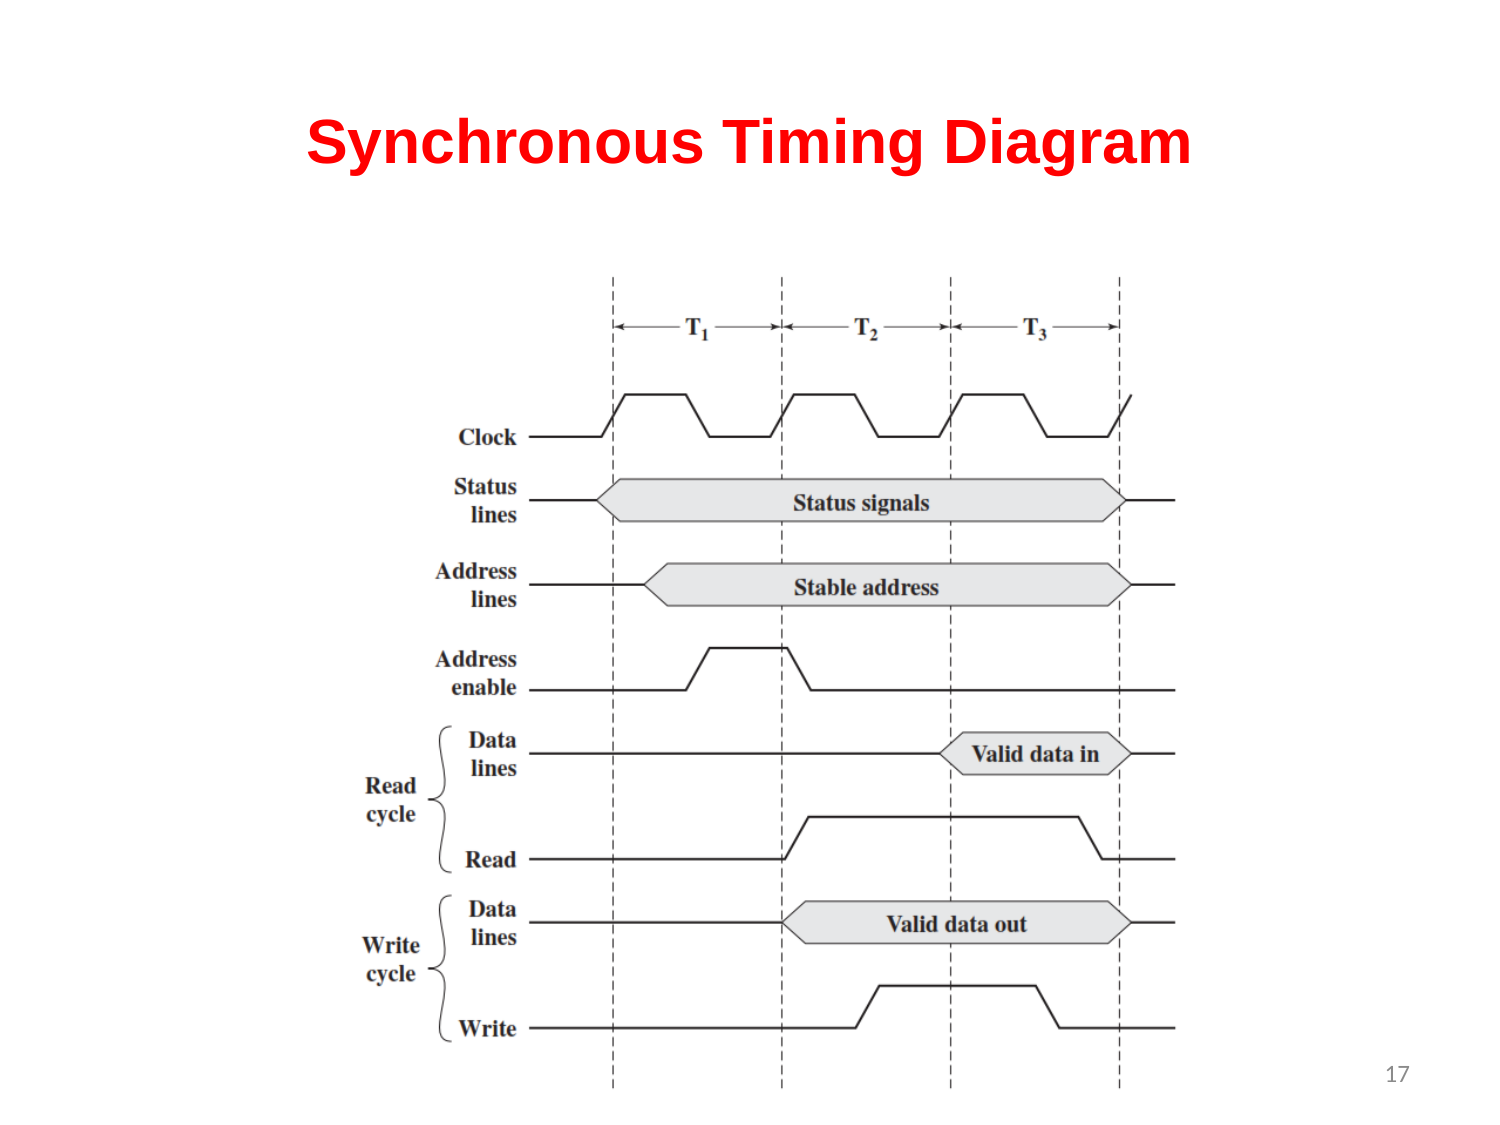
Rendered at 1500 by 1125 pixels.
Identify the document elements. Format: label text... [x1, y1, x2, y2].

title Synchronous Timing Diagram [75, 45, 1425, 233]
slide_number 17 [1203, 1042, 1425, 1103]
picture [337, 262, 1201, 1100]
